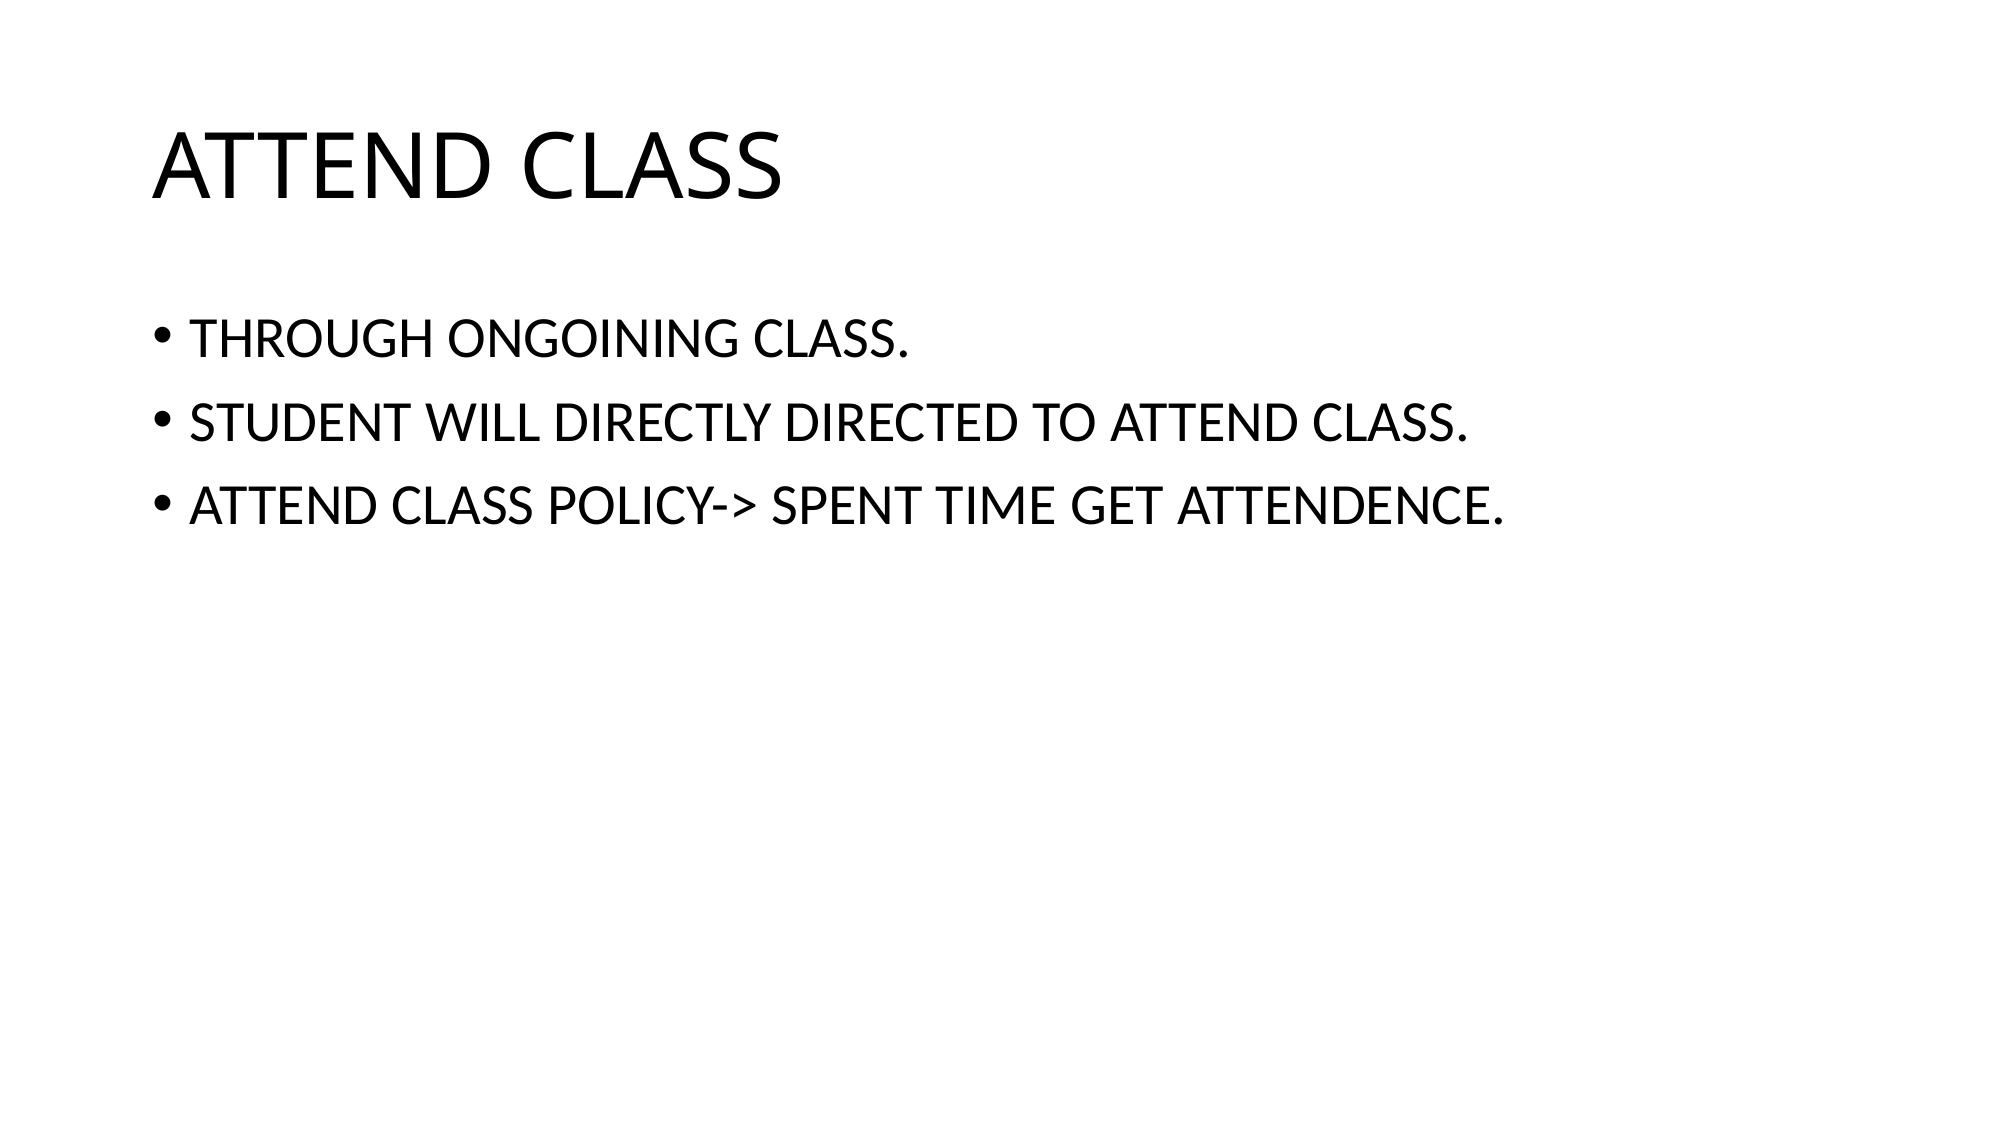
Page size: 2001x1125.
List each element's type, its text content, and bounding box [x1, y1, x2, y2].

list THROUGH ONGOINING CLASS. STUDENT WILL DIRECTLY DIRECTED TO ATTEND CLASS. ATTEND CLASS POLICY-> SPENT TIME GET ATTENDENCE. [137, 299, 1863, 1014]
title ATTEND CLASS [137, 59, 1863, 278]
